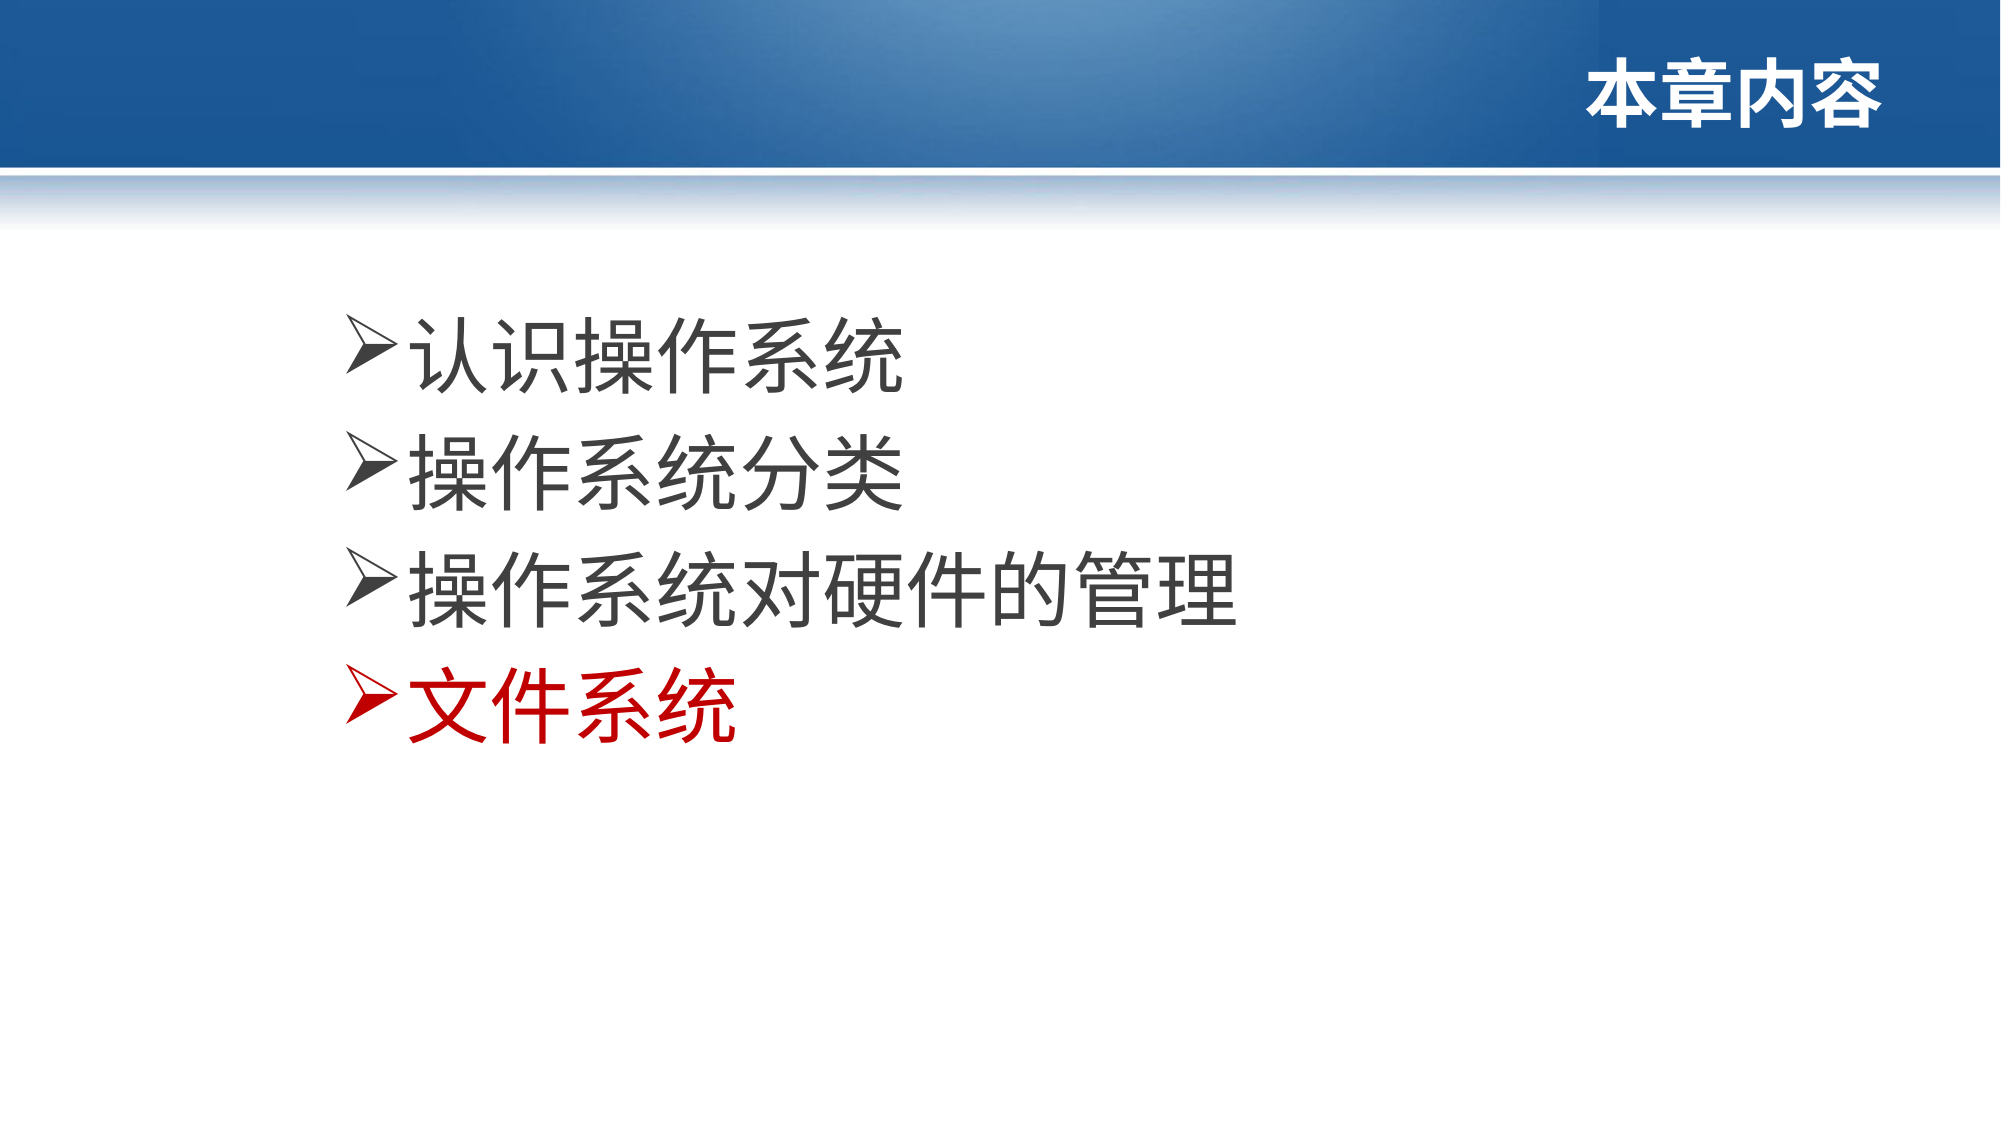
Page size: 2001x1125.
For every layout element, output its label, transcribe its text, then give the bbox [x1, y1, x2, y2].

title 本章内容 [99, 45, 1900, 138]
picture [0, 0, 2001, 1125]
list 认识操作系统 操作系统分类 操作系统对硬件的管理 文件系统 [324, 297, 1675, 1059]
